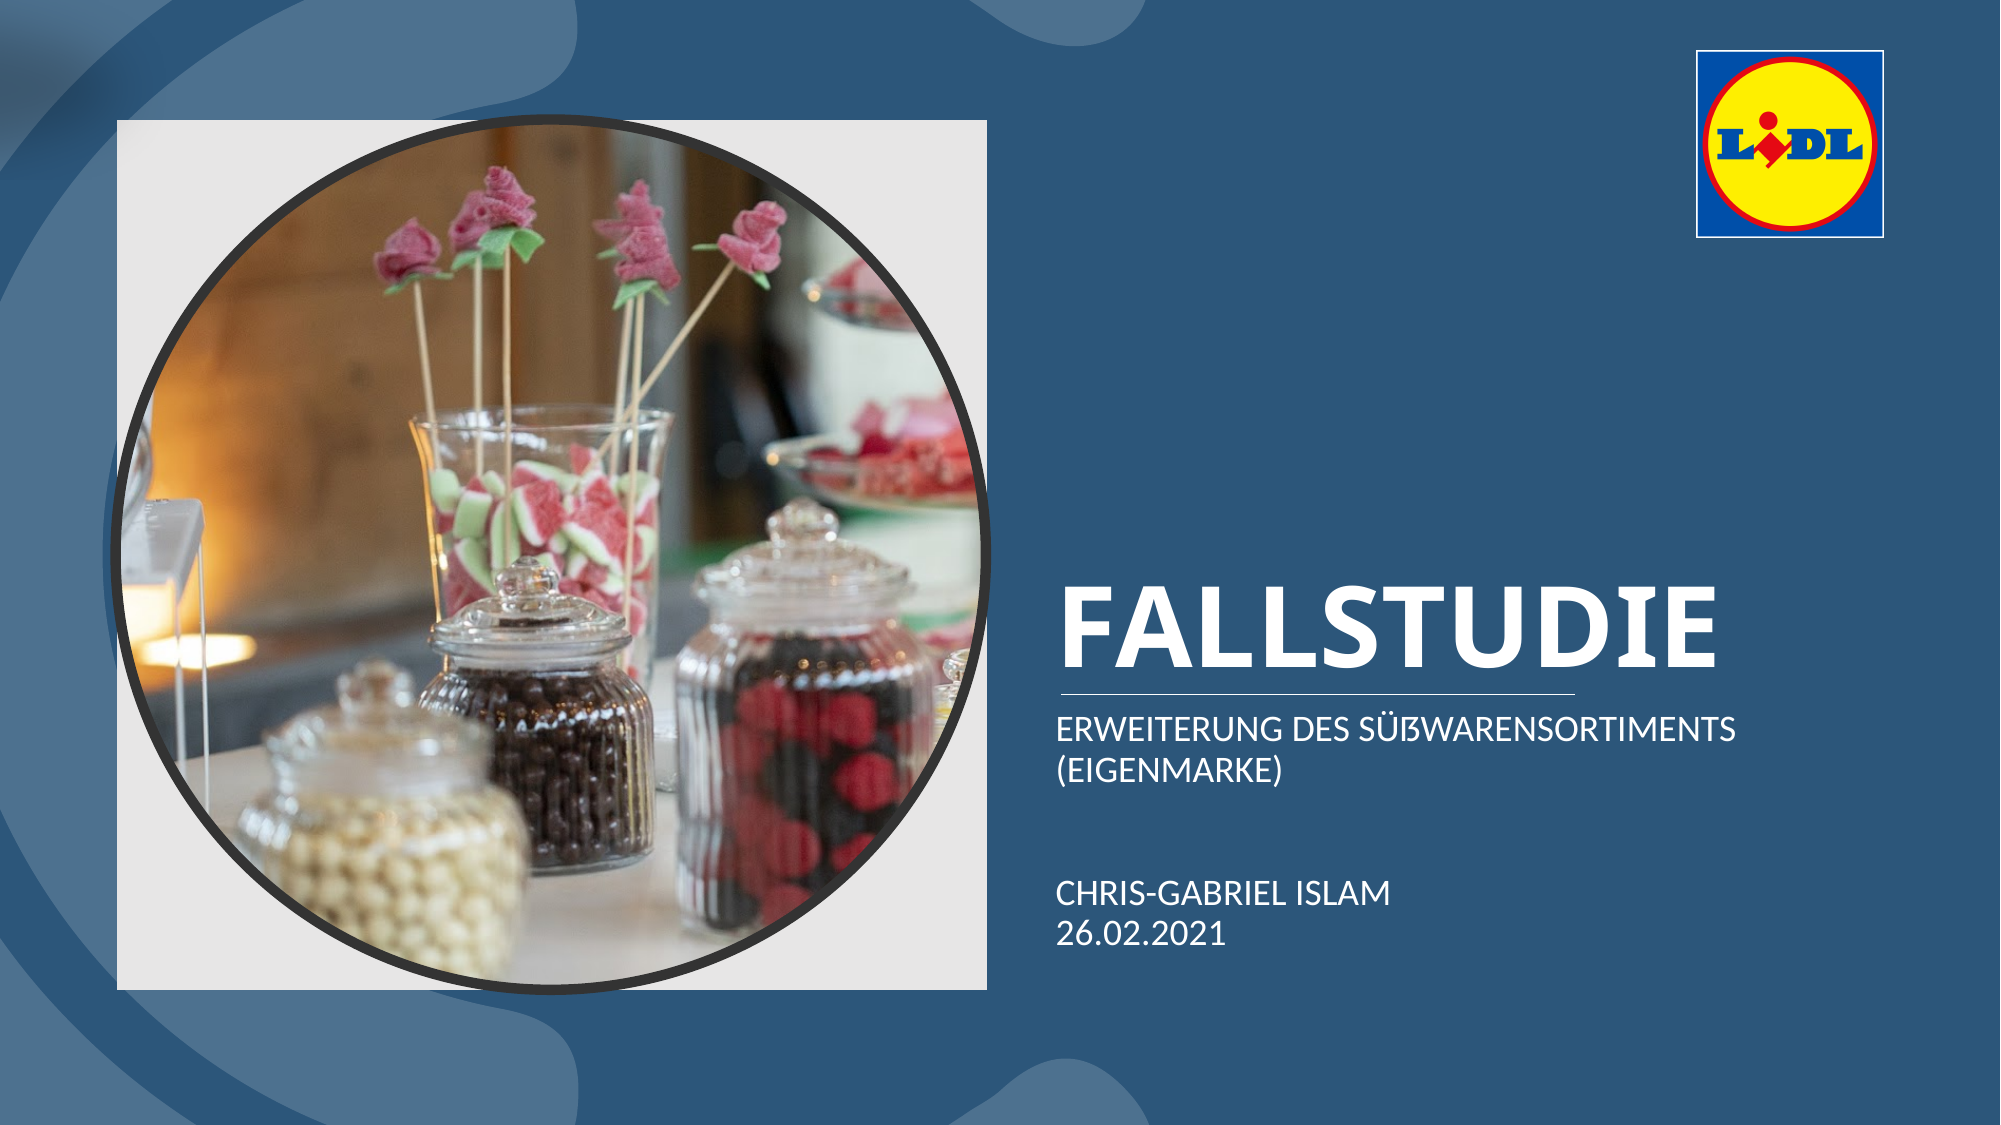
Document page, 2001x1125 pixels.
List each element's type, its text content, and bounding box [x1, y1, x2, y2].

picture [115, 119, 987, 990]
picture [1696, 50, 1884, 238]
subtitle Erweiterung des Süßwarensortiments (Eigenmarke) Chris-Gabriel Islam 26.02.2021 [1040, 702, 1885, 785]
title Fallstudie [1040, 356, 1885, 700]
